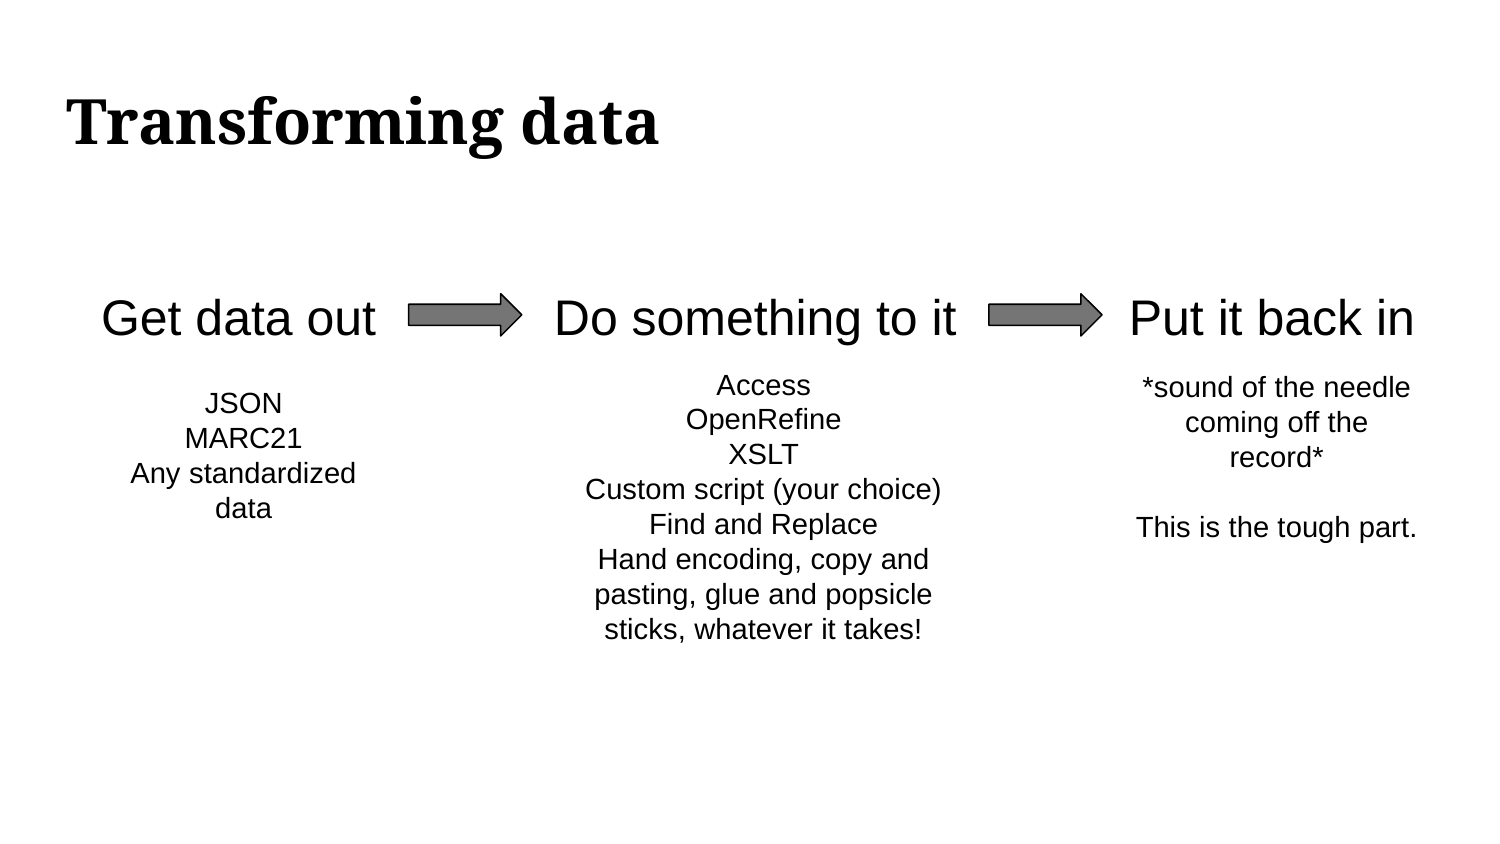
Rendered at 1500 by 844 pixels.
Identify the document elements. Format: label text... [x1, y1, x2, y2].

text_box Access OpenRefine XSLT Custom script (your choice) Find and Replace Hand encoding, copy and pasting, glue and popsicle sticks, whatever it takes! [568, 350, 959, 743]
text_box Put it back in [1103, 263, 1442, 369]
text_box Get data out [69, 263, 408, 369]
text_box JSON MARC21 Any standardized data [106, 369, 382, 734]
title Transforming data [51, 67, 1449, 173]
text_box [988, 293, 1103, 336]
text_box *sound of the needle coming off the record* This is the tough part. [1119, 353, 1434, 668]
text_box Do something to it [521, 263, 989, 369]
text_box [408, 293, 522, 336]
